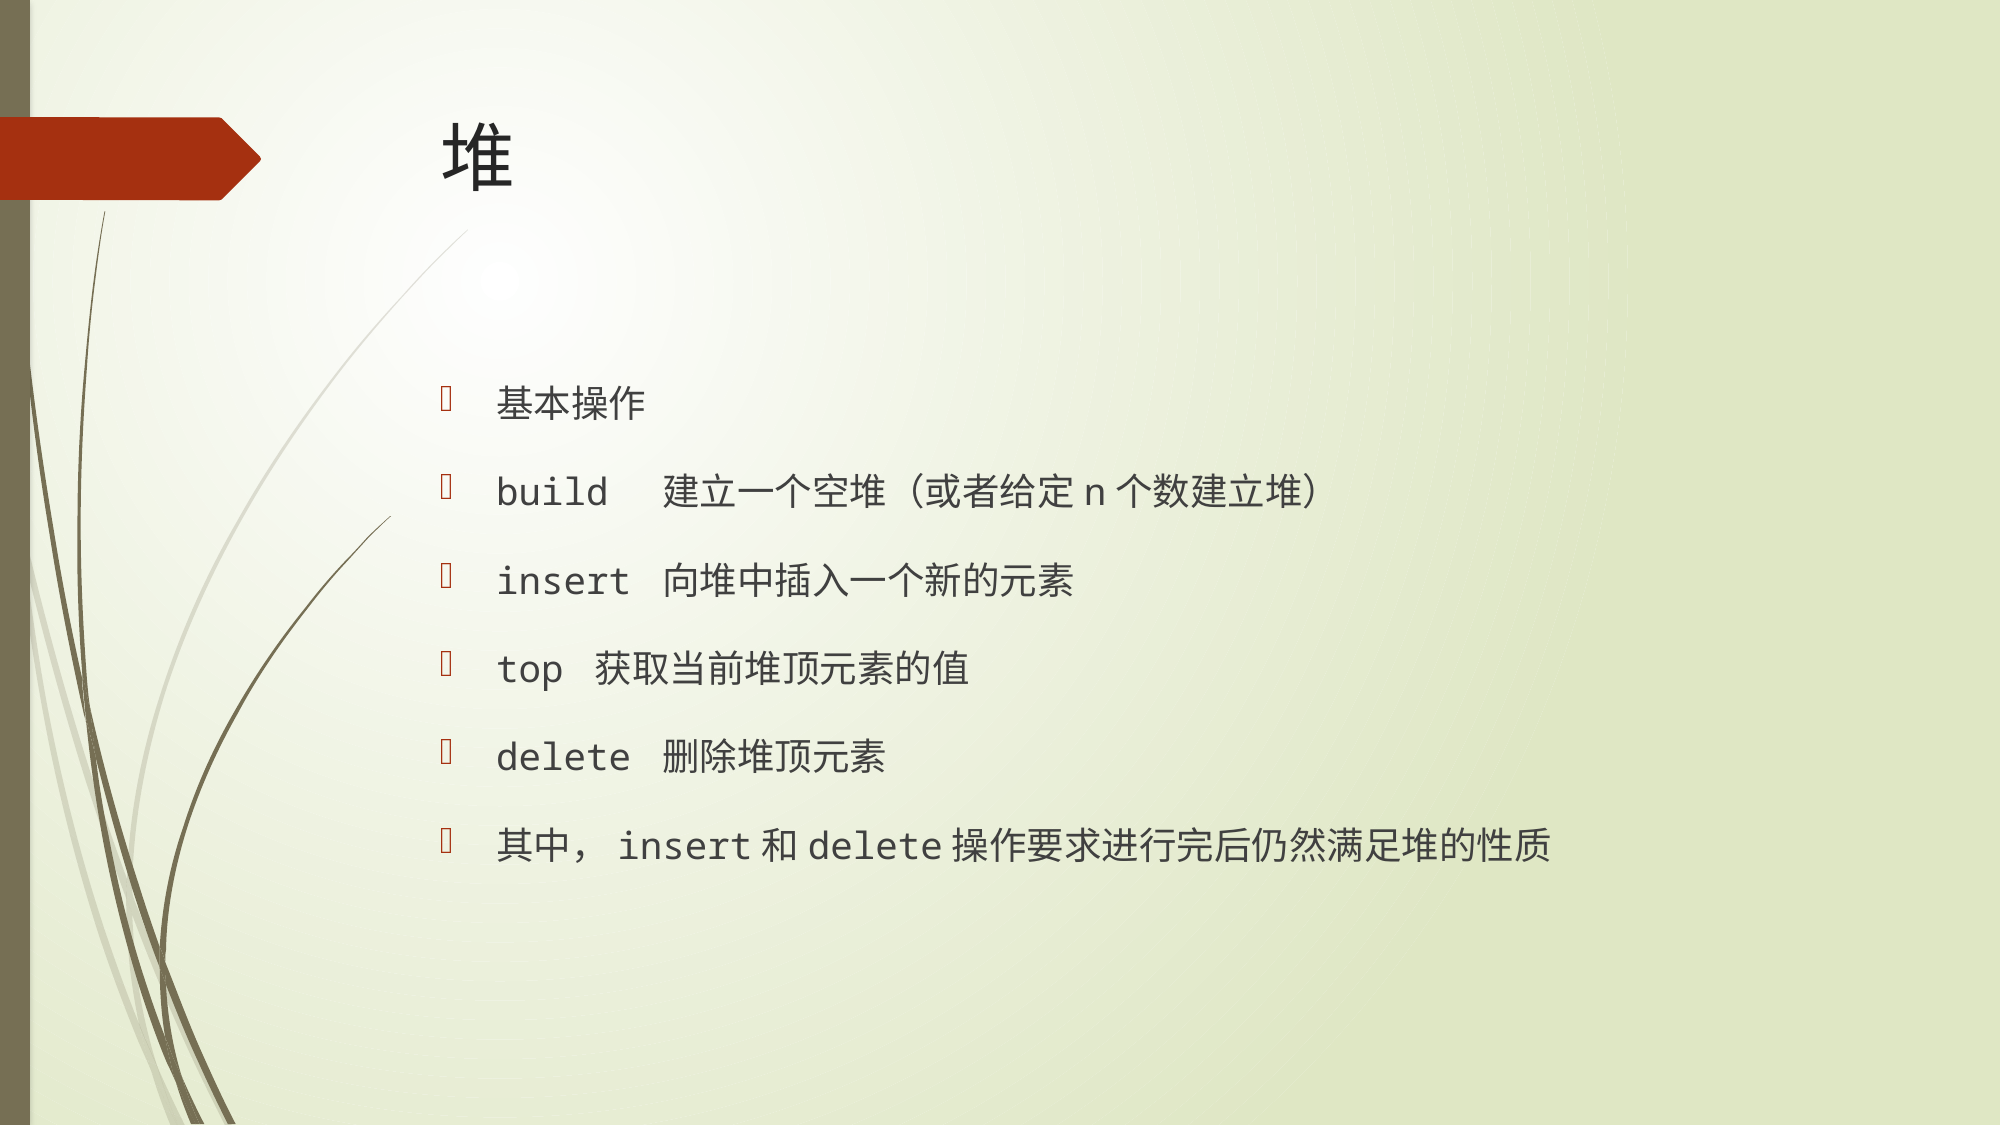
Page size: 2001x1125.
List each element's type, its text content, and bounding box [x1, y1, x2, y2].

list 基本操作 build 建立一个空堆（或者给定n个数建立堆） insert 向堆中插入一个新的元素 top 获取当前堆顶元素的值 delete 删除堆顶元素 其中，insert和delete操作要求进行完后仍然满足堆的性质 [424, 350, 1888, 970]
title 堆 [425, 102, 1888, 313]
